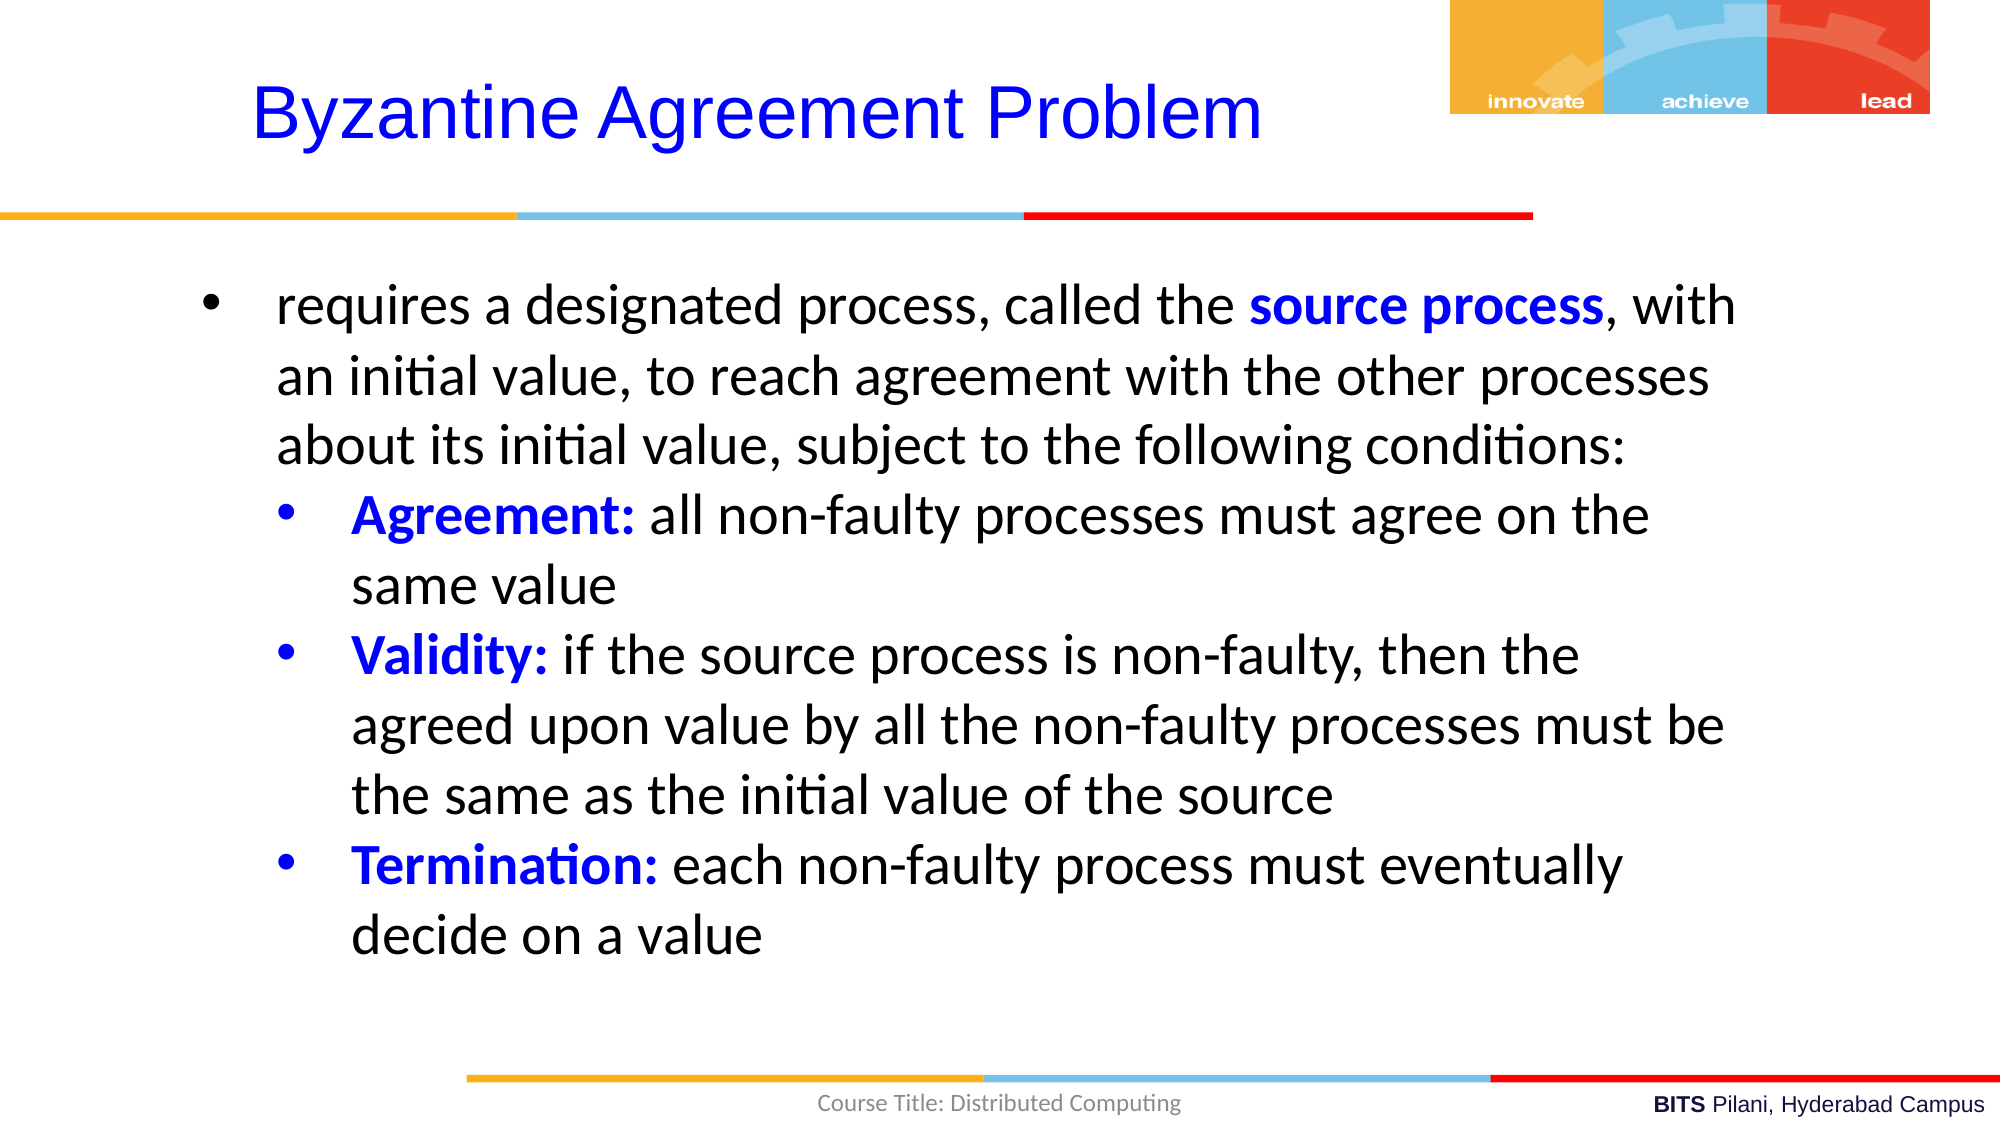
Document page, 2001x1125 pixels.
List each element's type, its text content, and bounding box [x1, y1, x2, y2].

text_box requires a designated process, called the source process, with an initial value, to reach agreement with the other processes about its initial value, subject to the following conditions: Agreement: all non-faulty processes must agree on the same value Validity: if the source process is non-faulty, then the agreed upon value by all the non-faulty processes must be the same as the initial value of the source Termination: each non-faulty process must eventually decide on a value [112, 259, 1771, 974]
list Byzantine Agreement Problem [66, 14, 1450, 203]
footer Course Title: Distributed Computing [662, 1071, 1338, 1125]
picture [1449, 0, 1930, 114]
